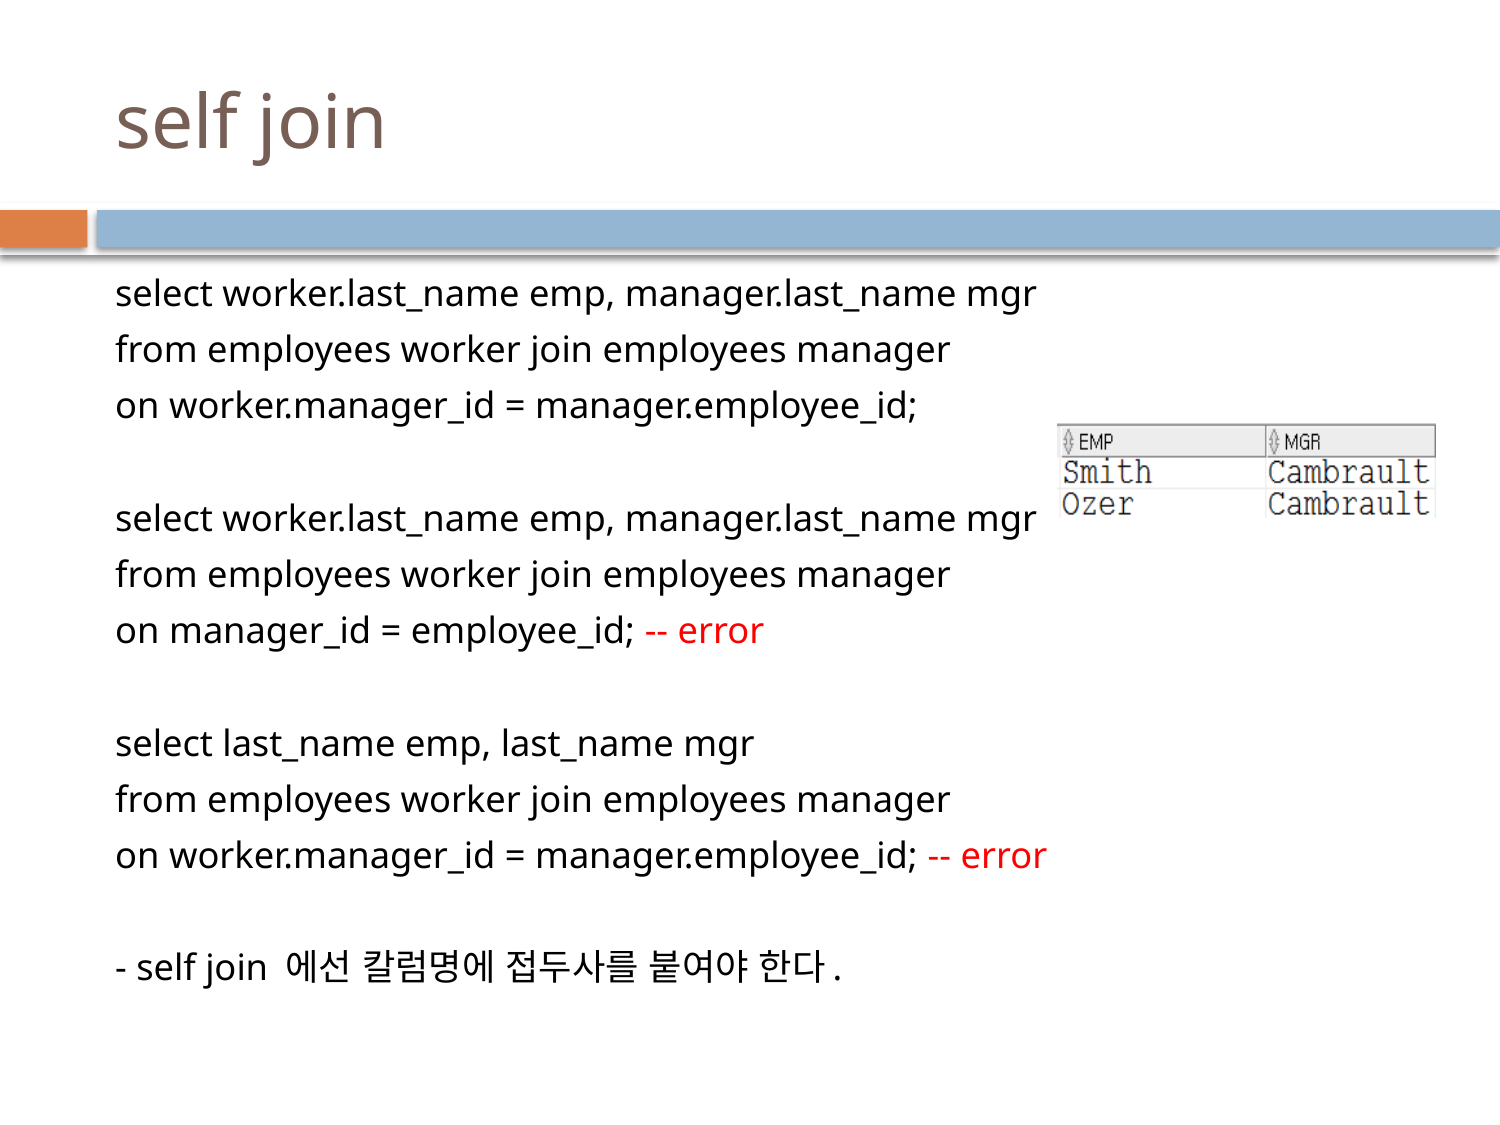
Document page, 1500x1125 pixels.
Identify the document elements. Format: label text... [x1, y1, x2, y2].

list select worker.last_name emp, manager.last_name mgr from employees worker join employees manager on worker.manager_id = manager.employee_id; select worker.last_name emp, manager.last_name mgr from employees worker join employees manager on manager_id = employee_id; -- error select last_name emp, last_name mgr from employees worker join employees manager on worker.manager_id = manager.employee_id; -- error - self join 에선 칼럼명에 접두사를 붙여야 한다. [100, 262, 1438, 1000]
picture [1056, 423, 1436, 518]
title self join [100, 37, 1438, 200]
